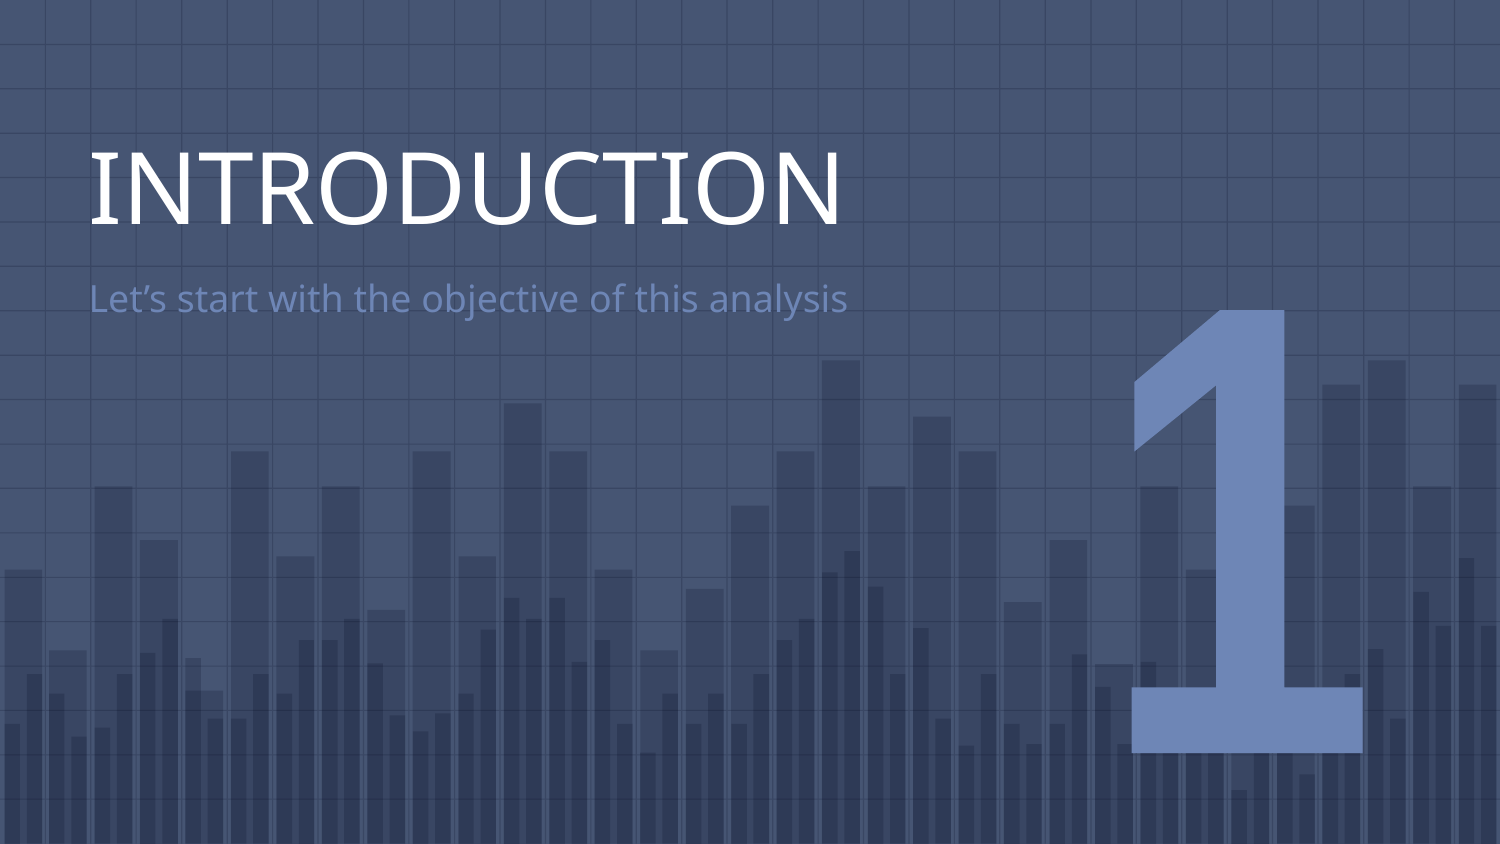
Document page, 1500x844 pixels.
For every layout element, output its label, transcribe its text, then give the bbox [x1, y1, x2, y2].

title INTRODUCTION [73, 109, 1349, 260]
subtitle Let’s start with the objective of this analysis [73, 260, 1349, 389]
